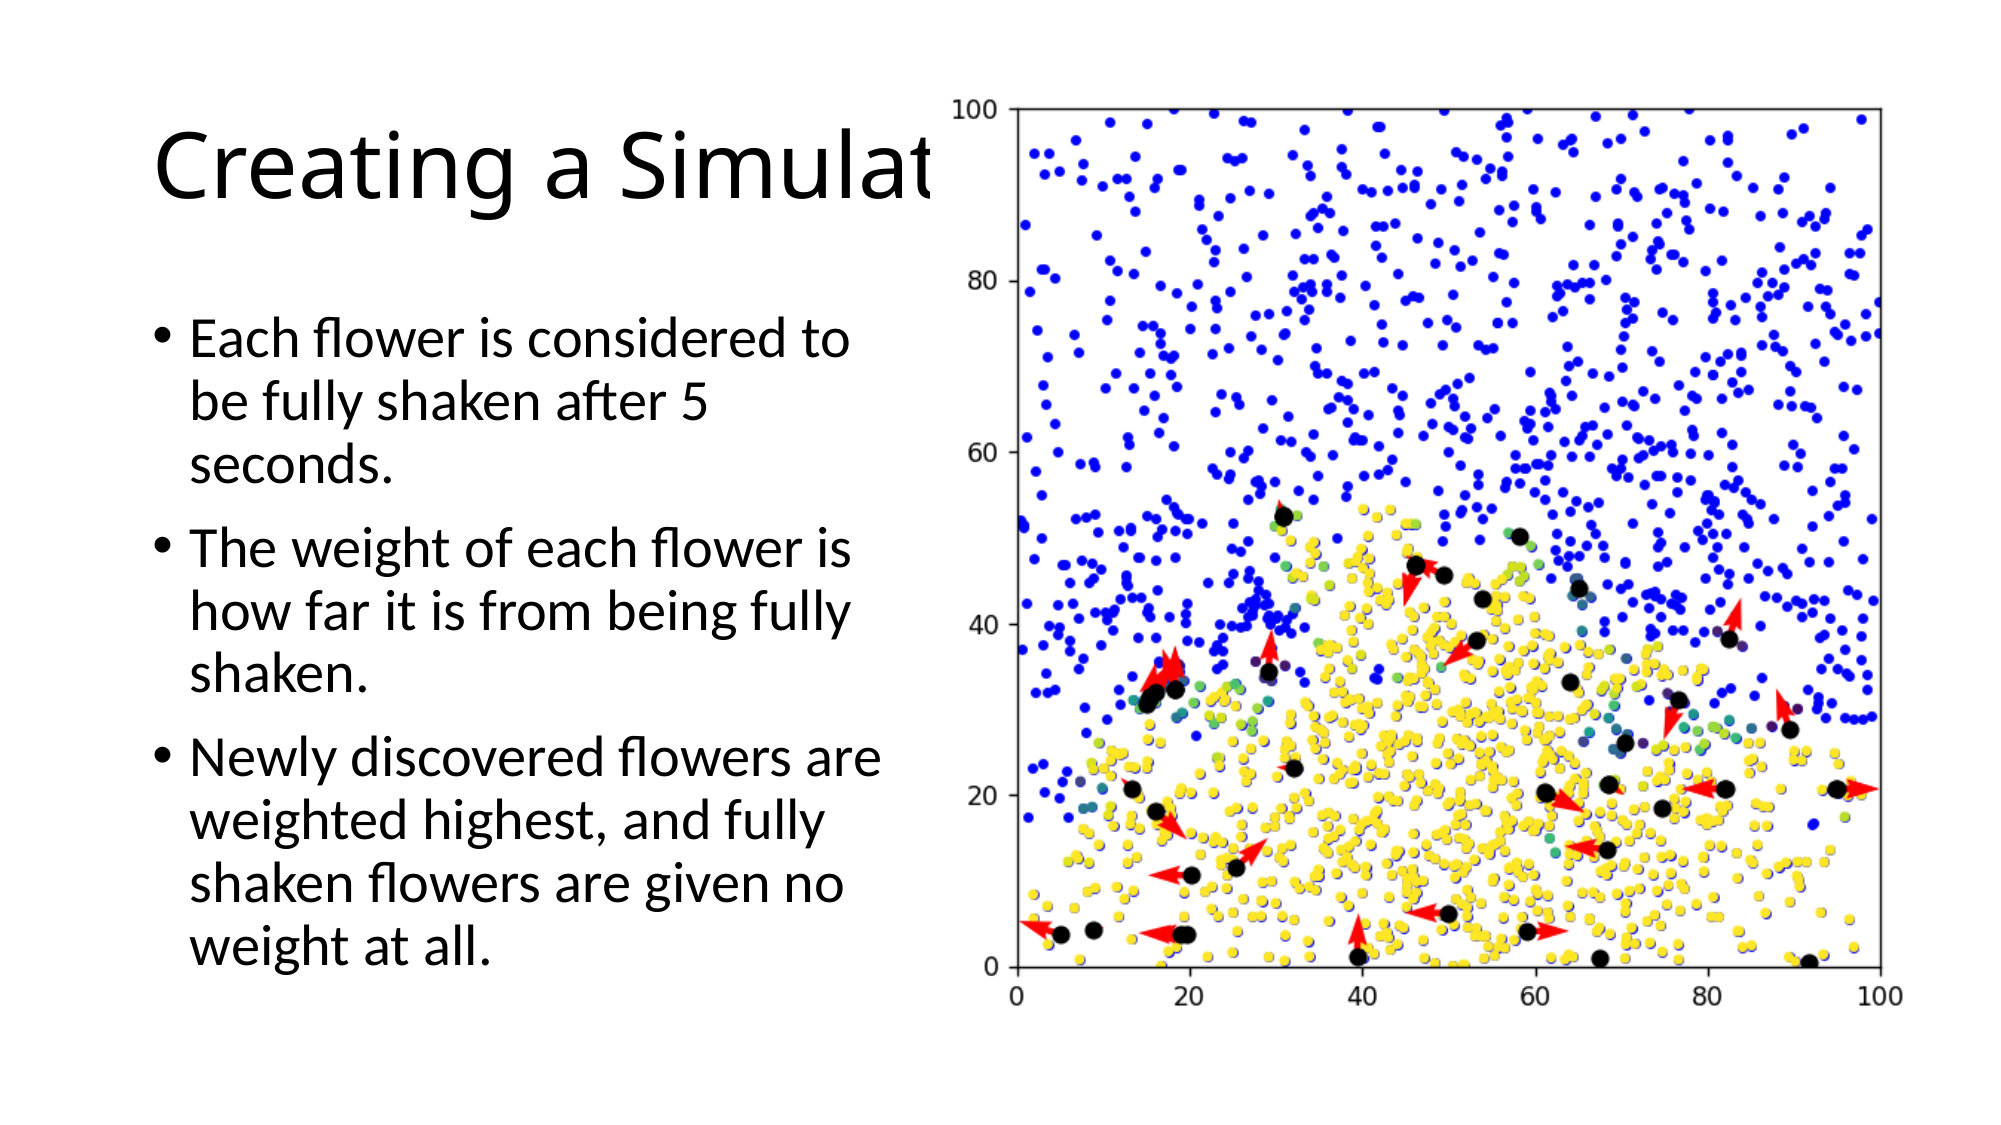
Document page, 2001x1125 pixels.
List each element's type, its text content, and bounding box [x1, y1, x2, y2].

picture [930, 76, 1919, 1031]
title Creating a Simulation [137, 59, 1863, 278]
list Each flower is considered to be fully shaken after 5 seconds. The weight of each flower is how far it is from being fully shaken. Newly discovered flowers are weighted highest, and fully shaken flowers are given no weight at all. [137, 299, 930, 1031]
